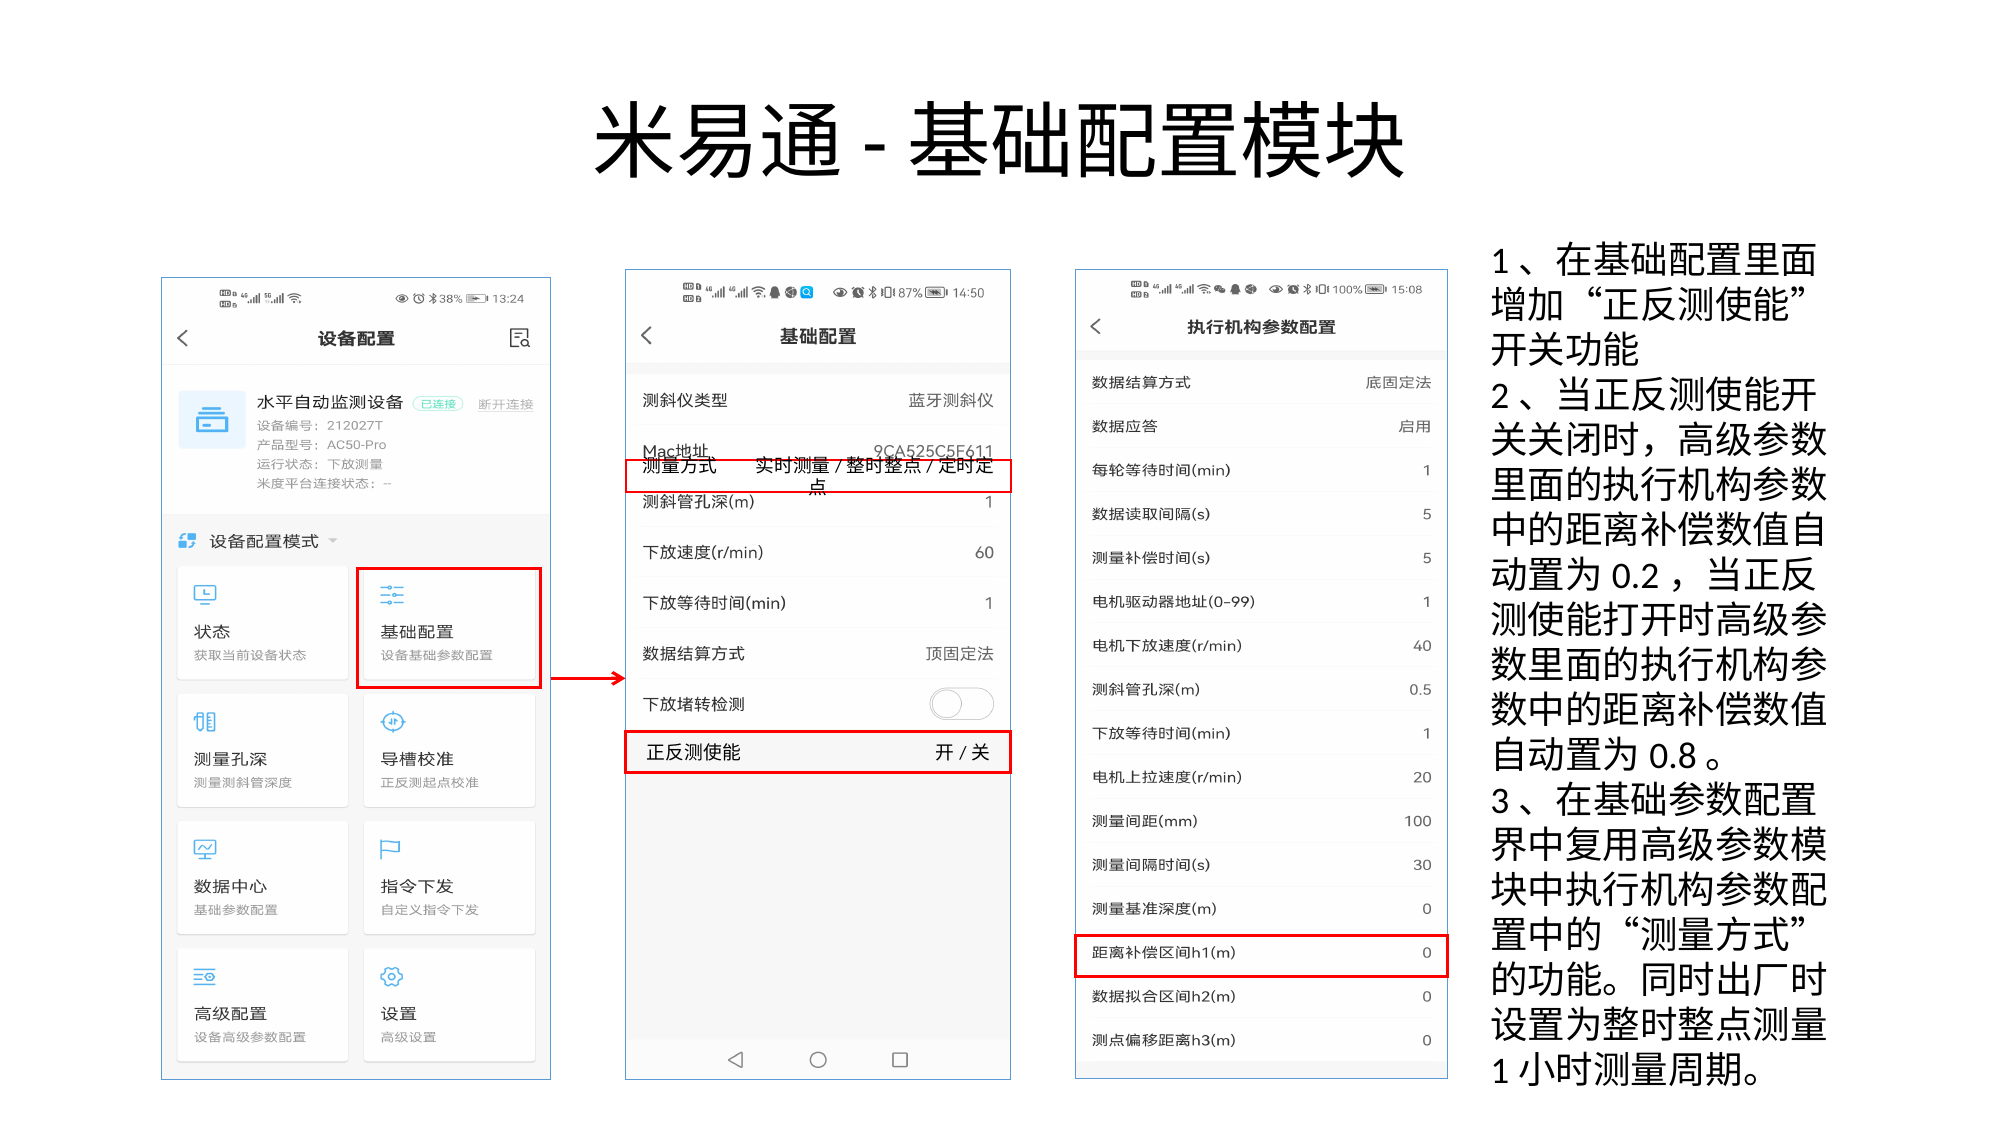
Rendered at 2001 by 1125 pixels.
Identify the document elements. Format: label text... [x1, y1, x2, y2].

title 米易通-基础配置模块 [137, 59, 1863, 229]
picture [161, 277, 551, 1080]
picture [625, 269, 1011, 1080]
text_box 1、在基础配置里面增加“正反测使能”开关功能 2、当正反测使能开关关闭时，高级参数里面的执行机构参数中的距离补偿数值自动置为0.2，当正反测使能打开时高级参数里面的执行机构参数中的距离补偿数值自动置为0.8。 3、在基础参数配置界中复用高级参数模块中执行机构参数配置中的“测量方式”的功能。同时出厂时设置为整时整点测量1小时测量周期。 [1475, 228, 1863, 1099]
picture [1075, 269, 1448, 1079]
